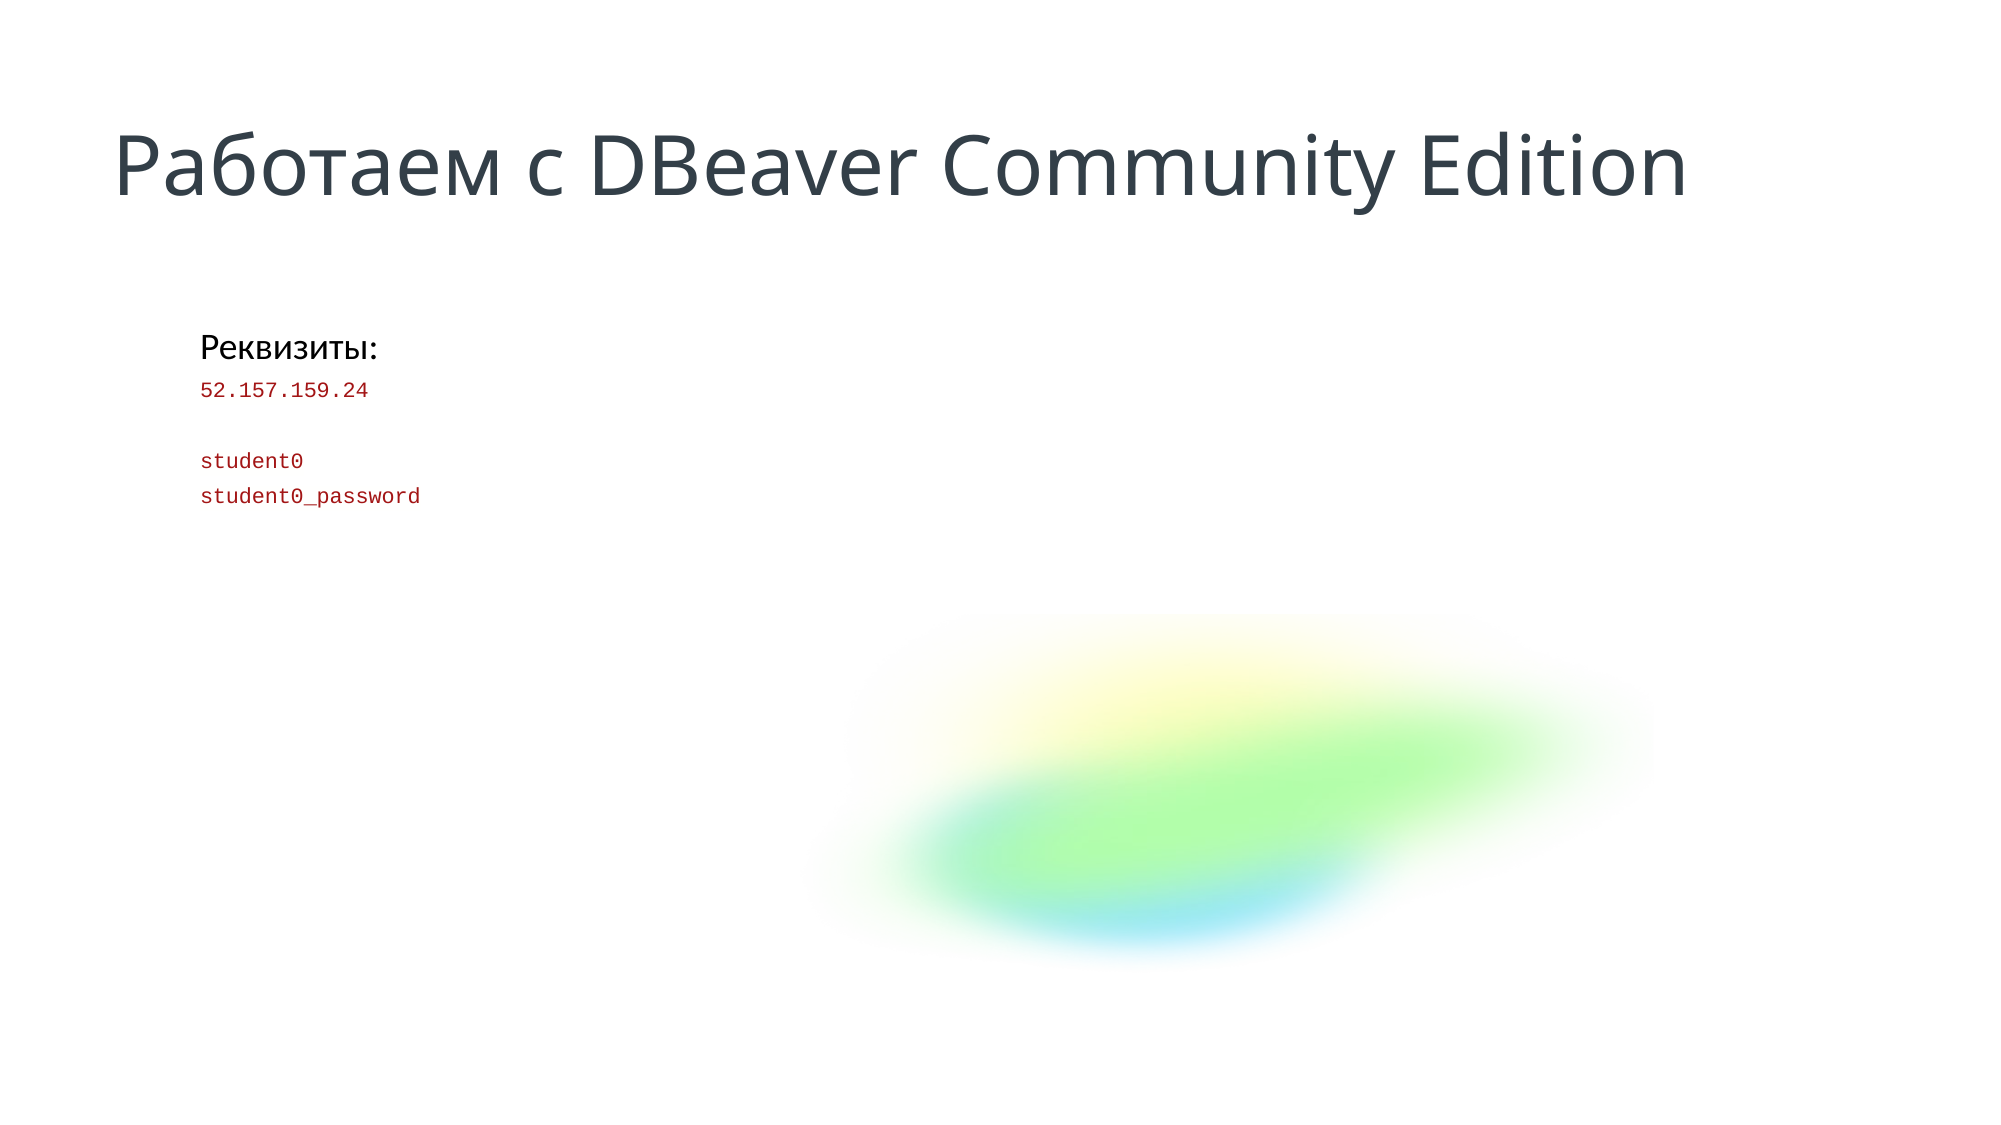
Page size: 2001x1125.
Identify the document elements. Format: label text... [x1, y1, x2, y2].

text_box Реквизиты: 52.157.159.24 student0 student0_password [184, 314, 1875, 606]
text_box Работаем с DBeaver Community Edition [112, 112, 1888, 431]
text_box [768, 614, 1654, 996]
